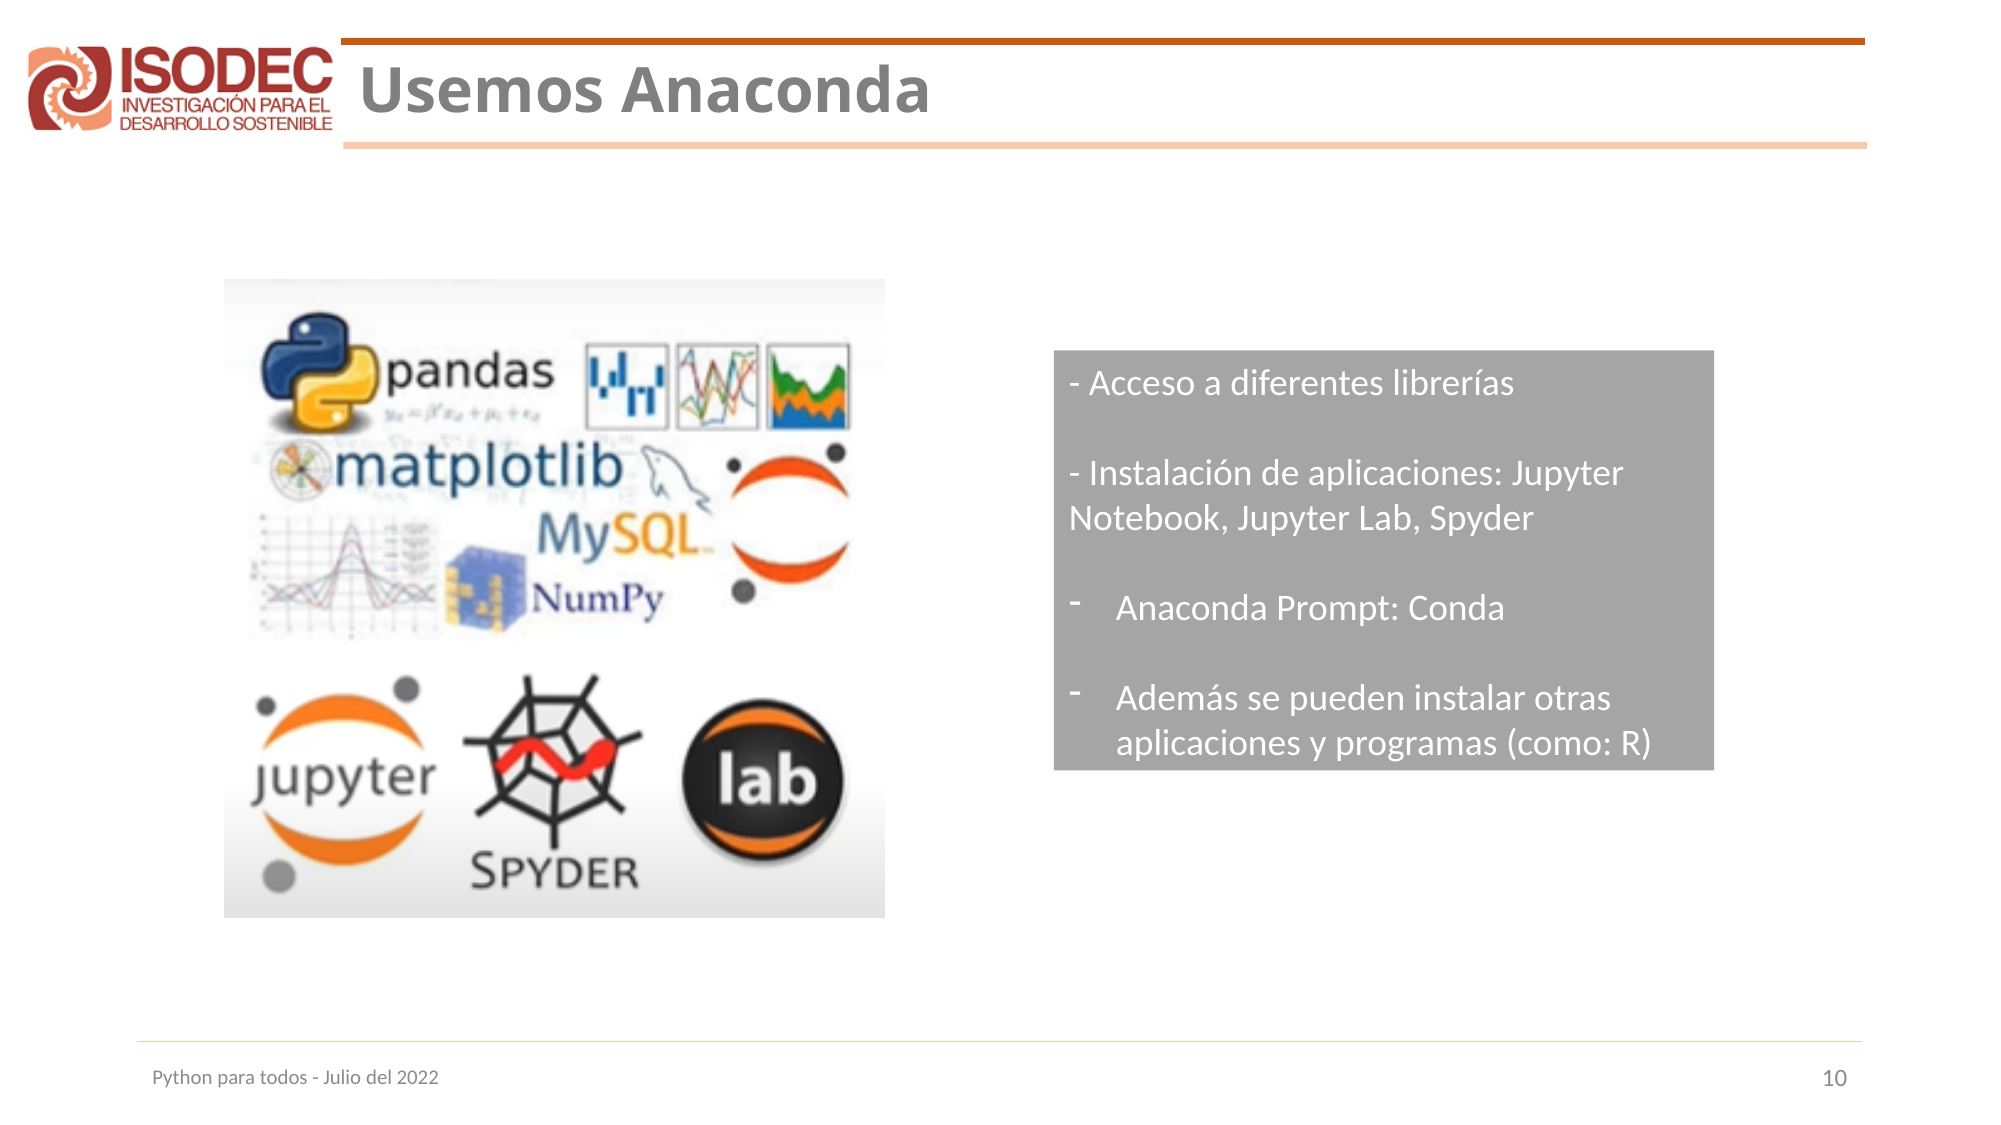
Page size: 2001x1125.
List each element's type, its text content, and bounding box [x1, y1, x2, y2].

text_box - Acceso a diferentes librerías - Instalación de aplicaciones: Jupyter Notebook, Jupyter Lab, Spyder Anaconda Prompt: Conda Además se pueden instalar otras aplicaciones y programas (como: R) [1053, 350, 1715, 771]
slide_number 10 [1412, 1046, 1863, 1106]
title Usemos Anaconda [343, 49, 1862, 136]
picture [224, 279, 885, 918]
picture [20, 33, 344, 144]
footer Python para todos - Julio del 2022 [137, 1046, 1412, 1106]
